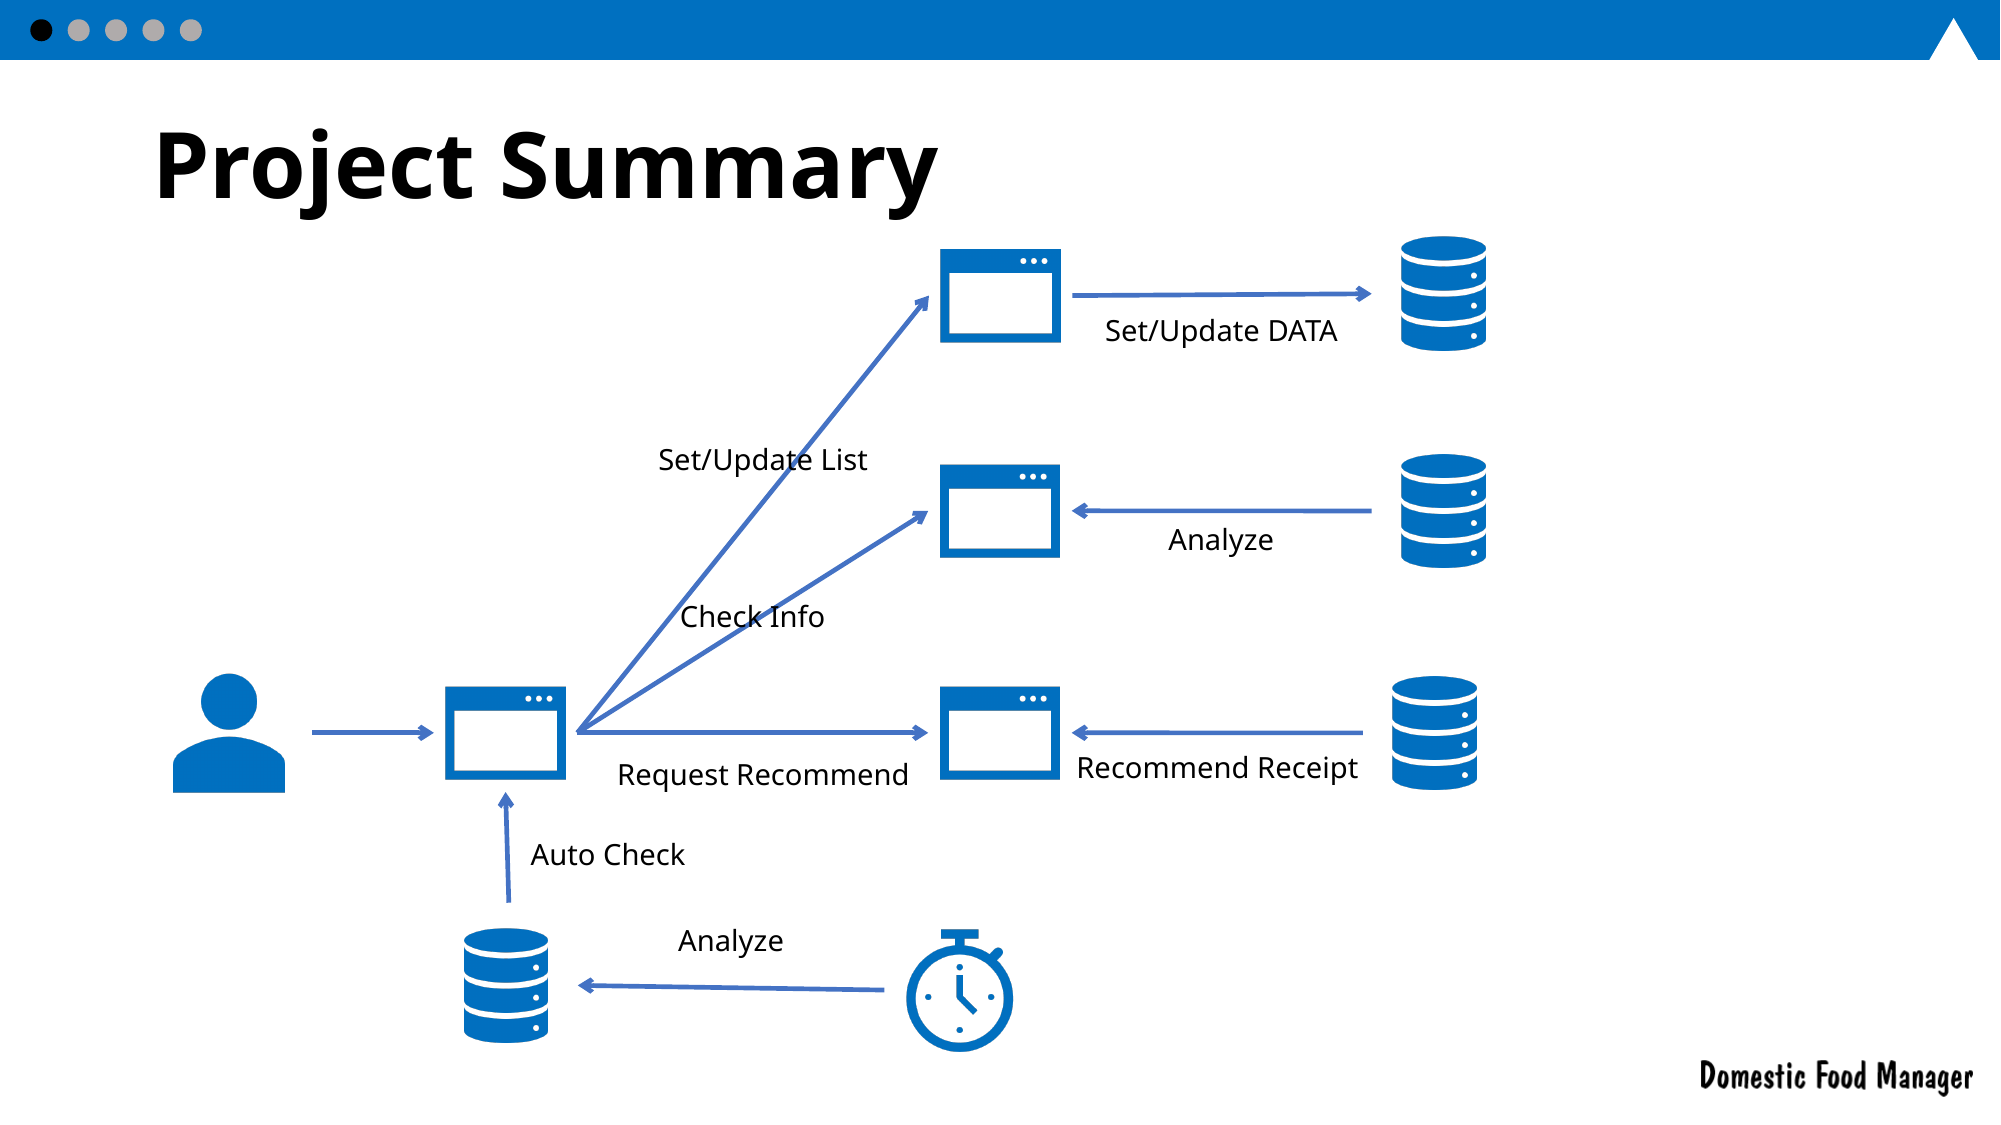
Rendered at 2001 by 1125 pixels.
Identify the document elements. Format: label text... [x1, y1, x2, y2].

picture [434, 913, 578, 1058]
picture [928, 223, 1073, 368]
picture [928, 661, 1072, 805]
picture [1362, 661, 1507, 805]
text_box [29, 18, 54, 43]
text_box Recommend Receipt [1072, 741, 1362, 792]
text_box Auto Check [497, 829, 505, 879]
text_box Analyze [1153, 514, 1290, 564]
text_box [141, 18, 166, 43]
text_box Auto Check [509, 829, 719, 879]
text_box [505, 792, 509, 903]
text_box Request Recommend [602, 748, 925, 799]
text_box [104, 18, 129, 43]
picture [145, 649, 313, 817]
text_box [66, 18, 91, 43]
text_box Set/Update DATA [1090, 305, 1354, 355]
title Project Summary [137, 59, 1863, 278]
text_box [577, 985, 885, 991]
picture [1371, 439, 1516, 583]
picture [884, 915, 1035, 1066]
picture [1371, 221, 1516, 366]
text_box Analyze [663, 915, 799, 965]
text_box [577, 295, 929, 733]
text_box [178, 18, 203, 43]
picture [1676, 1040, 1996, 1121]
picture [433, 661, 578, 805]
picture [929, 439, 1072, 583]
